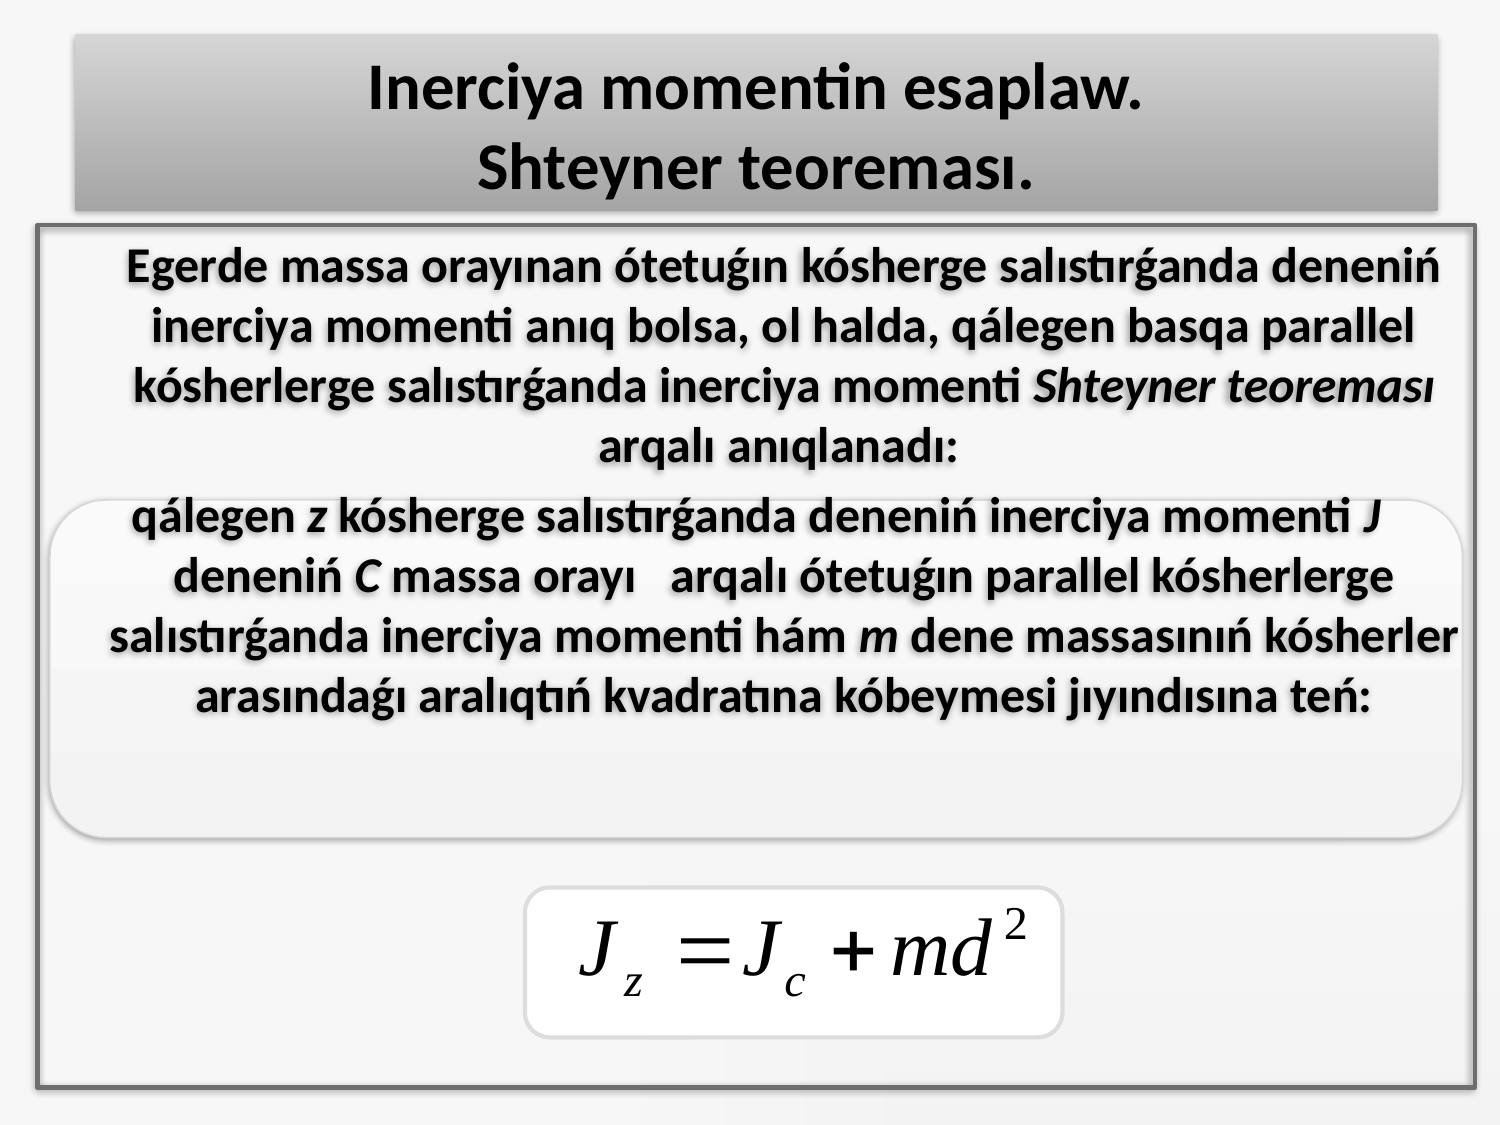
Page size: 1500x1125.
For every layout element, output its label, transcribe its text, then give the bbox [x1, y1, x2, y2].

list Egerde massa orayınan ótetuǵın kósherge salıstırǵanda deneniń inerciya momenti anıq bolsa, ol halda, qálegen basqa parallel kósherlerge salıstırǵanda inerciya momenti Shteyner teoreması arqalı anıqlanadı: qálegen z kósherge salıstırǵanda deneniń inerciya momenti J deneniń C massa orayı arqalı ótetuǵın parallel kósherlerge salıstırǵanda inerciya momenti hám m dene massasınıń kósherler arasındaǵı aralıqtıń kvadratına kóbeymesi jıyındısına teń: [37, 224, 1476, 1088]
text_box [562, 887, 1044, 1017]
title Inerciya momentin esaplaw. Shteyner teoreması. [75, 34, 1438, 211]
